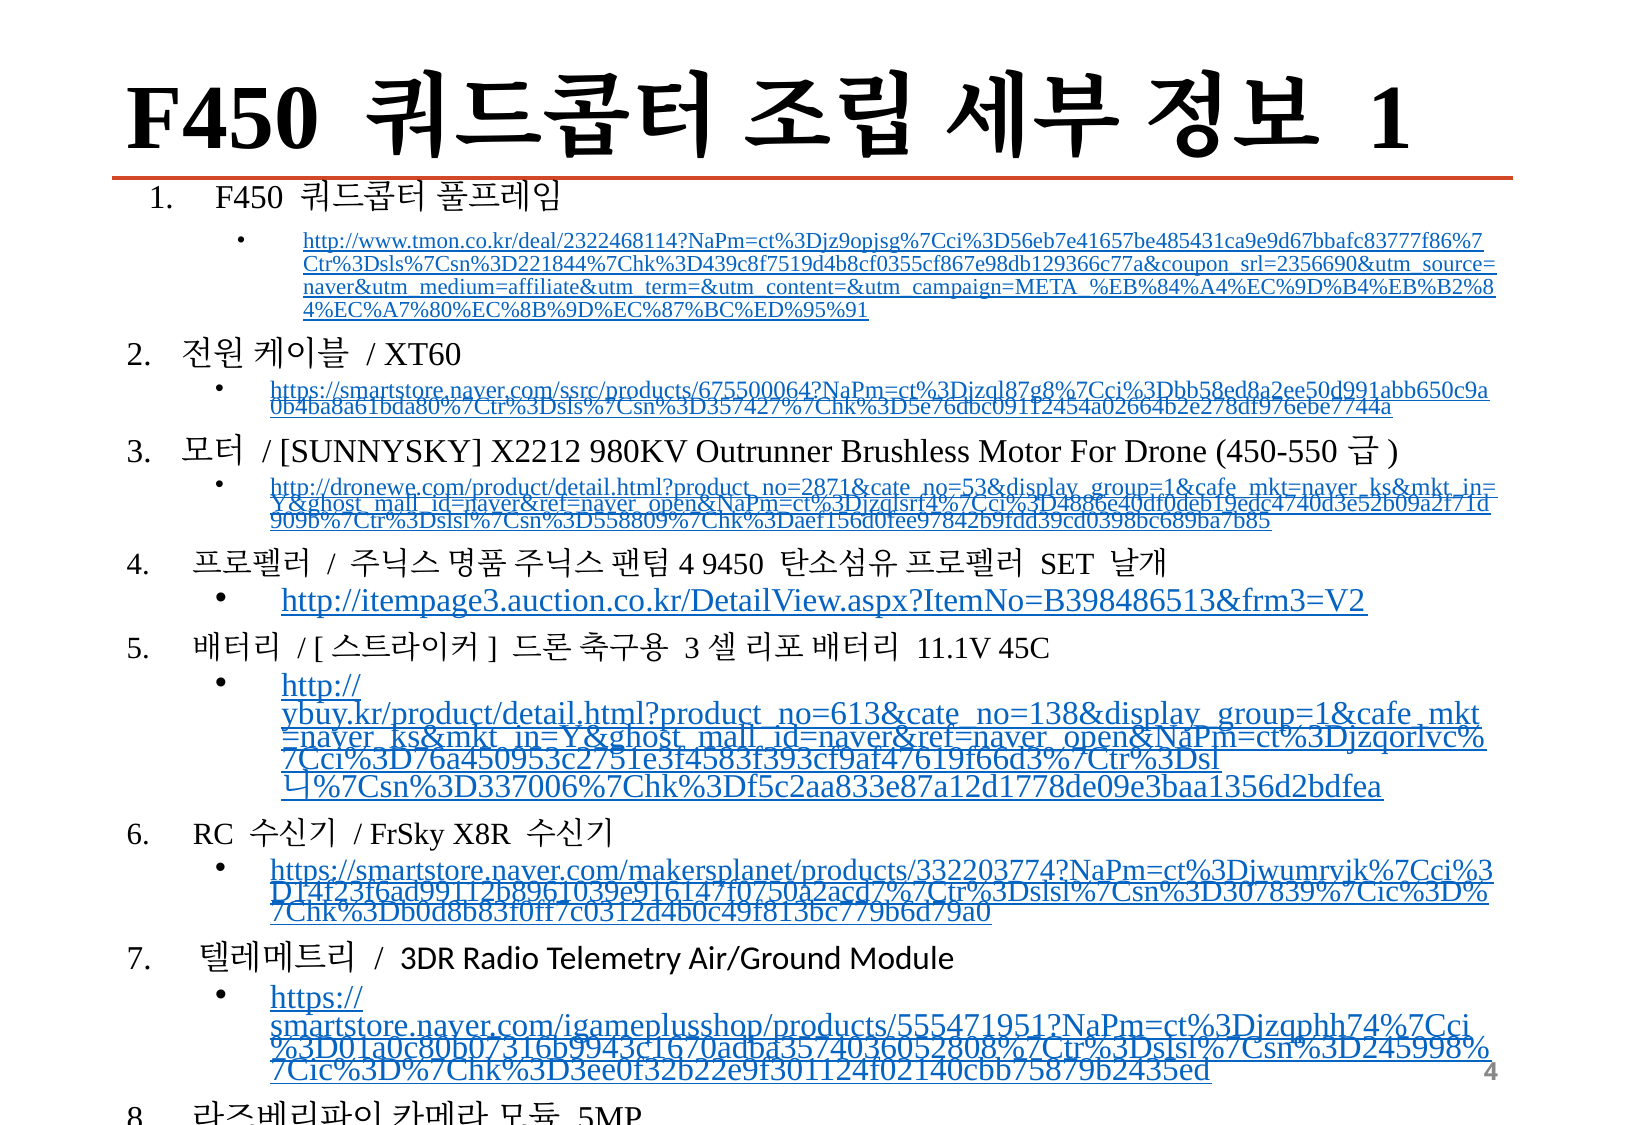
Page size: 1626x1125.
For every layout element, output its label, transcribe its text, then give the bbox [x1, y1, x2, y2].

list F450 쿼드콥터 풀프레임 http://www.tmon.co.kr/deal/2322468114?NaPm=ct%3Djz9opjsg%7Cci%3D56eb7e41657be485431ca9e9d67bbafc83777f86%7Ctr%3Dsls%7Csn%3D221844%7Chk%3D439c8f7519d4b8cf0355cf867e98db129366c77a&coupon_srl=2356690&utm_source=naver&utm_medium=affiliate&utm_term=&utm_content=&utm_campaign=META_%EB%84%A4%EC%9D%B4%EB%B2%84%EC%A7%80%EC%8B%9D%EC%87%BC%ED%95%91 전원 케이블 / XT60 https://smartstore.naver.com/ssrc/products/675500064?NaPm=ct%3Djzql87g8%7Cci%3Dbb58ed8a2ee50d991abb650c9a0b4ba8a61bda80%7Ctr%3Dsls%7Csn%3D357427%7Chk%3D5e76dbc09112454a02664b2e278df976ebe7744a 모터 / [SUNNYSKY] X2212 980KV Outrunner Brushless Motor For Drone (450-550급) http://dronewe.com/product/detail.html?product_no=2871&cate_no=53&display_group=1&cafe_mkt=naver_ks&mkt_in=Y&ghost_mall_id=naver&ref=naver_open&NaPm=ct%3Djzqlsrf4%7Cci%3D4886e40df0deb19edc4740d3e52b09a2f71d909b%7Ctr%3Dslsl%7Csn%3D558809%7Chk%3Daef156d0fee97842b9fdd39cd0398bc689ba7b85 프로펠러 / 주닉스 명품 주닉스 팬텀4 9450 탄소섬유 프로펠러 SET 날개 http://itempage3.auction.co.kr/DetailView.aspx?ItemNo=B398486513&frm3=V2 배터리 / [스트라이커] 드론 축구용 3셀 리포 배터리 11.1V 45C http://ybuy.kr/product/detail.html?product_no=613&cate_no=138&display_group=1&cafe_mkt=naver_ks&mkt_in=Y&ghost_mall_id=naver&ref=naver_open&NaPm=ct%3Djzqorlvc%7Cci%3D76a450953c2751e3f4583f393cf9af47619f66d3%7Ctr%3Dsl니%7Csn%3D337006%7Chk%3Df5c2aa833e87a12d1778de09e3baa1356d2bdfea RC 수신기 / FrSky X8R 수신기 https://smartstore.naver.com/makersplanet/products/332203774?NaPm=ct%3Djwumrvjk%7Cci%3D14f23f6ad99112b8961039e916147f0750a2acd7%7Ctr%3Dslsl%7Csn%3D307839%7Cic%3D%7Chk%3Db0d8b83f0ff7c0312d4b0c49f813bc779b6d79a0 텔레메트리 / 3DR Radio Telemetry Air/Ground Module https://smartstore.naver.com/igameplusshop/products/555471951?NaPm=ct%3Djzqphh74%7Cci%3D01a0c80b07316b9943c1670adba3574036052808%7Ctr%3Dslsl%7Csn%3D245998%7Cic%3D%7Chk%3D3ee0f32b22e9f301124f02140cbb75879b2435ed 라즈베리파이 카메라 모듈 5MP http://shopping.interpark.com/product/productInfo.do?prdNo=5857692034&dispNo=016001&bizCd=P01397&NaPm=ct%3Djtc4khjk%7Cci%3D9e2014ce6c4469f43629d031ea1288a8164215e4%7Ctr%3Dsls%7Csn%3D3%7Chk%3Dfde2f5778f7a81d7fcdc46cc00ad0bba401442d4&utm_medium=affiliate&utm_source=naver&utm_campaign=shop_p11714_p01397&utm_content=price_comparison 라즈베리파이 카메라 케이블 RPI Camera Cable 60cm http://shopping.interpark.com/product/productInfo.do?prdNo=6164752153&dispNo=016001&bizCd=P01397&NaPm=ct%3Djzqmzoy0%7Cci%3Ddb70d2f586790d9e9f030d6d8fea12f3a8081faa%7Ctr%3Dsls%7Csn%3D3%7Chk%3Df52c24e243a7e09250f1a69faa77a30b0fee4e9a&utm_medium=affiliate&utm_source=naver&utm_campaign=shop_p11714_p01397&utm_content=price_comparison [111, 168, 1514, 1057]
slide_number 4 [1433, 1042, 1514, 1103]
title F450 쿼드콥터 조립 세부 정보 1 [111, 59, 1514, 168]
